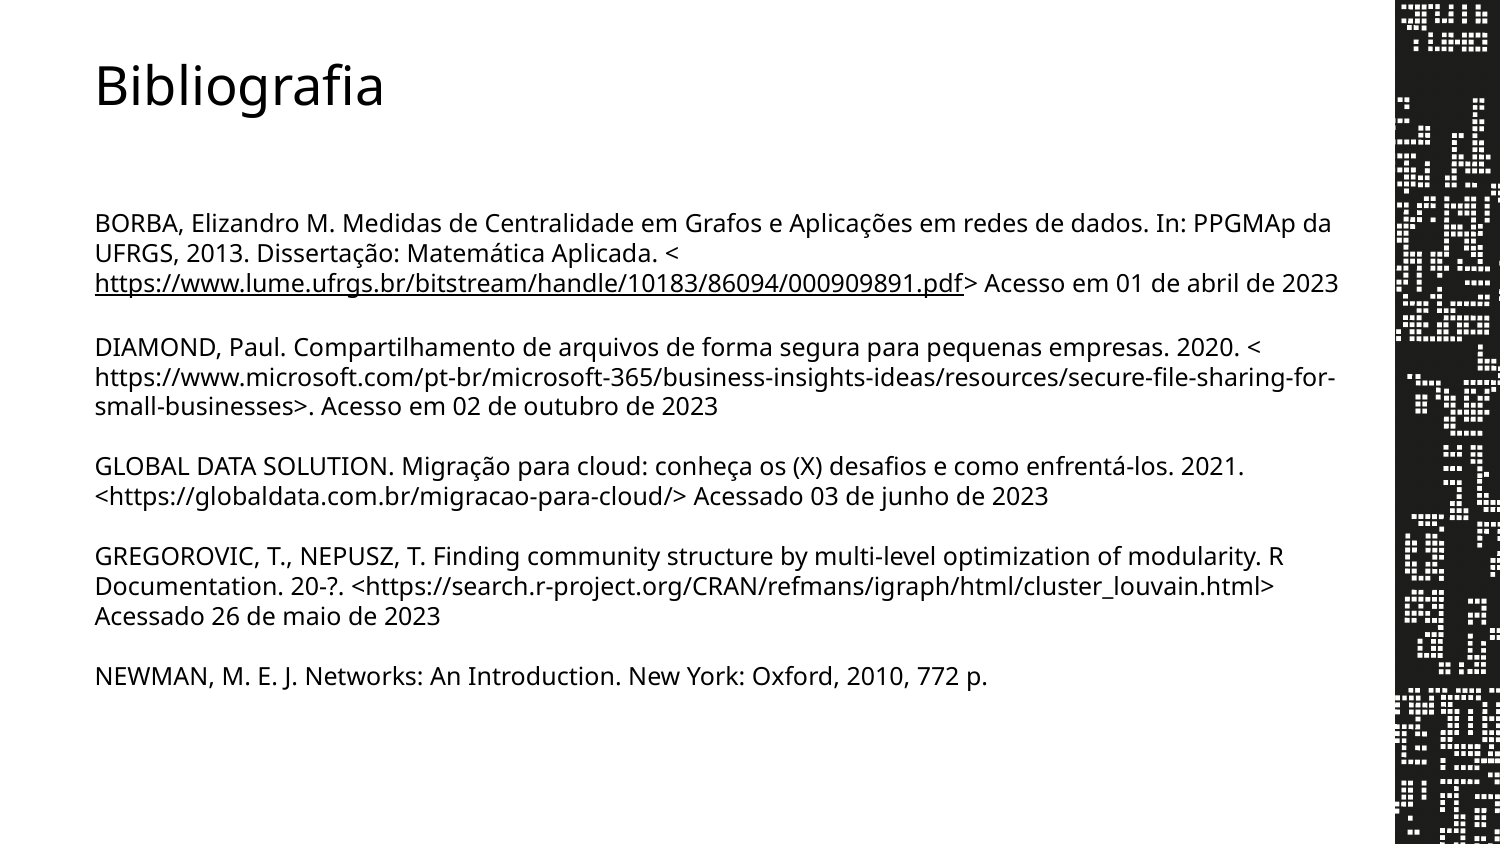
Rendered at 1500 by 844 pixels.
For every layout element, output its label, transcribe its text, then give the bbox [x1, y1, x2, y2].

title Bibliografia [79, 36, 1344, 130]
picture [1395, 0, 1500, 844]
subtitle BORBA, Elizandro M. Medidas de Centralidade em Grafos e Aplicações em redes de dados. In: PPGMAp da UFRGS, 2013. Dissertação: Matemática Aplicada. <https://www.lume.ufrgs.br/bitstream/handle/10183/86094/000909891.pdf> Acesso em 01 de abril de 2023 DIAMOND, Paul. Compartilhamento de arquivos de forma segura para pequenas empresas. 2020. < https://www.microsoft.com/pt-br/microsoft-365/business-insights-ideas/resources/secure-file-sharing-for-small-businesses>. Acesso em 02 de outubro de 2023 GLOBAL DATA SOLUTION. Migração para cloud: conheça os (X) desafios e como enfrentá-los. 2021. <https://globaldata.com.br/migracao-para-cloud/> Acessado 03 de junho de 2023 GREGOROVIC, T., NEPUSZ, T. Finding community structure by multi-level optimization of modularity. R Documentation. 20-?. <https://search.r-project.org/CRAN/refmans/igraph/html/cluster_louvain.html> Acessado 26 de maio de 2023 NEWMAN, M. E. J. Networks: An Introduction. New York: Oxford, 2010, 772 p. [79, 149, 1365, 808]
